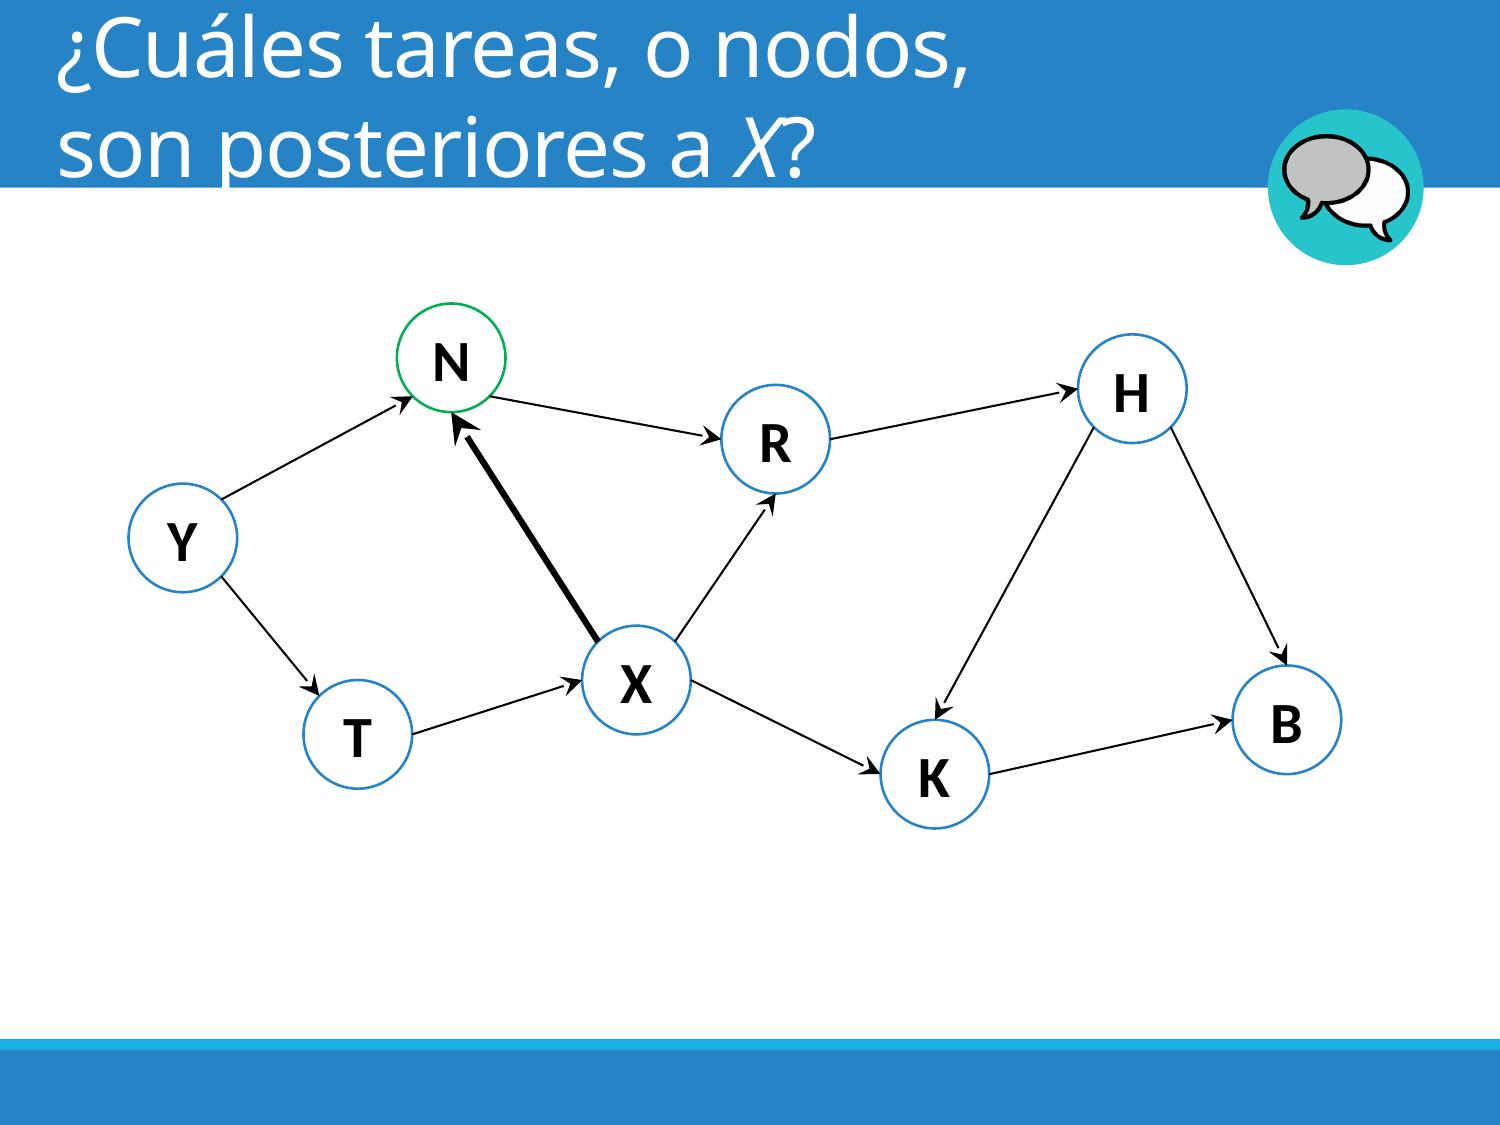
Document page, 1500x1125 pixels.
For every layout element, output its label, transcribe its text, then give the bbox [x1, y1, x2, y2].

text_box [988, 719, 1234, 775]
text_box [1170, 426, 1288, 666]
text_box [220, 575, 320, 697]
text_box X [580, 624, 692, 736]
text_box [829, 388, 1079, 440]
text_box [934, 426, 1095, 721]
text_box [489, 395, 722, 440]
text_box Y [127, 482, 239, 594]
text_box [674, 493, 777, 643]
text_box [450, 411, 599, 643]
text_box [411, 679, 583, 735]
text_box T [302, 678, 414, 790]
text_box B [1231, 665, 1343, 776]
text_box H [1076, 333, 1188, 445]
text_box K [879, 718, 990, 830]
title ¿Cuáles tareas, o nodos, son posteriores a X? [41, 0, 1459, 188]
picture [1282, 188, 1410, 252]
text_box N [395, 302, 507, 414]
text_box R [720, 383, 831, 495]
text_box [690, 679, 882, 775]
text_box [220, 395, 414, 501]
